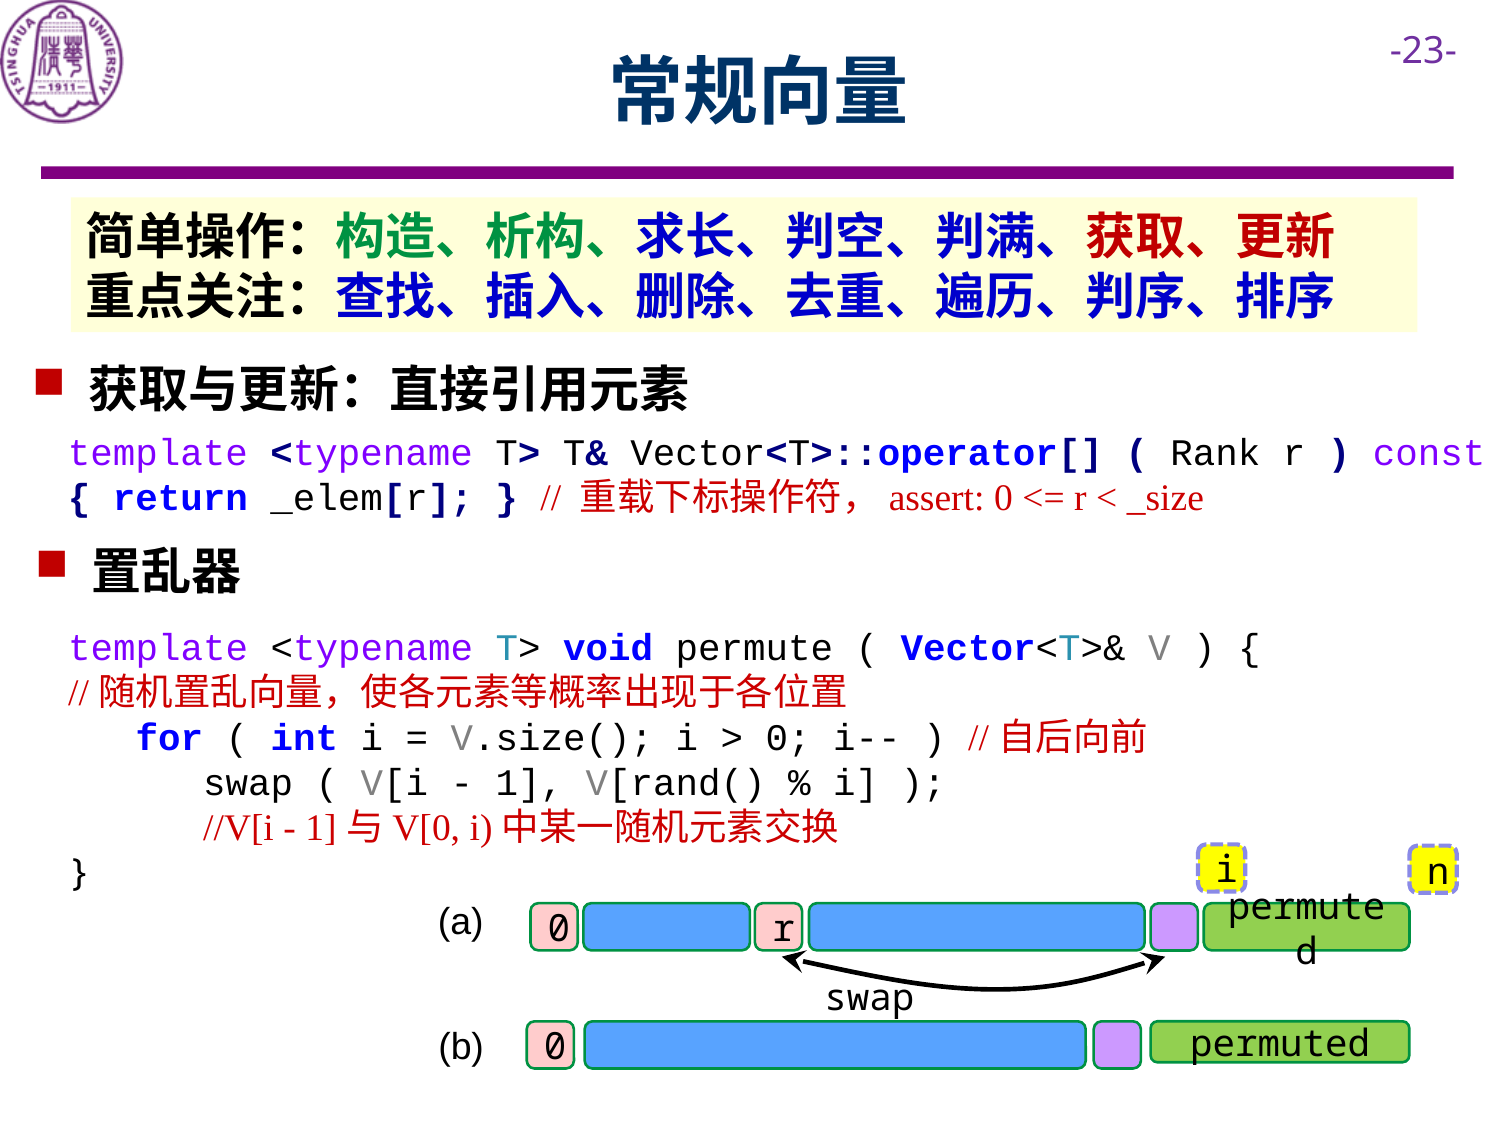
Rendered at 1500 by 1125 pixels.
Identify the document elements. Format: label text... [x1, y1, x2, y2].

title 常规向量 [135, 13, 1383, 165]
text_box r [754, 903, 803, 951]
text_box permuted [1150, 1021, 1410, 1063]
text_box 简单操作：构造、析构、求长、判空、判满、获取、更新 重点关注：查找、插入、删除、去重、遍历、判序、排序 [70, 197, 1418, 333]
text_box n [1407, 843, 1459, 895]
text_box template <typename T> T& Vector<T>::operator[] ( Rank r ) const { return _elem[r]; } // 重载下标操作符，assert: 0 <= r < _size [53, 420, 1500, 526]
text_box [808, 903, 1145, 951]
text_box [781, 950, 1166, 990]
picture [0, 0, 124, 124]
text_box 0 [526, 1021, 574, 1069]
text_box [583, 903, 750, 951]
text_box (b) [423, 1014, 524, 1075]
text_box [584, 1021, 1086, 1069]
text_box [1150, 903, 1198, 951]
text_box swap [809, 965, 930, 1025]
text_box template <typename T> void permute ( Vector<T>& V ) { //随机置乱向量，使各元素等概率出现于各位置 for ( int i = V.size(); i > 0; i-- ) //自后向前 swap ( V[i - 1], V[rand() % i] ); //V[i - 1]与V[0, i)中某一随机元素交换 } [53, 615, 1365, 901]
text_box 置乱器 [20, 532, 307, 598]
text_box 0 [530, 903, 578, 951]
text_box i [1195, 842, 1248, 894]
text_box [1093, 1021, 1141, 1069]
text_box 获取与更新：直接引用元素 [17, 349, 774, 416]
text_box (a) [423, 889, 524, 950]
text_box permuted [1203, 903, 1410, 951]
